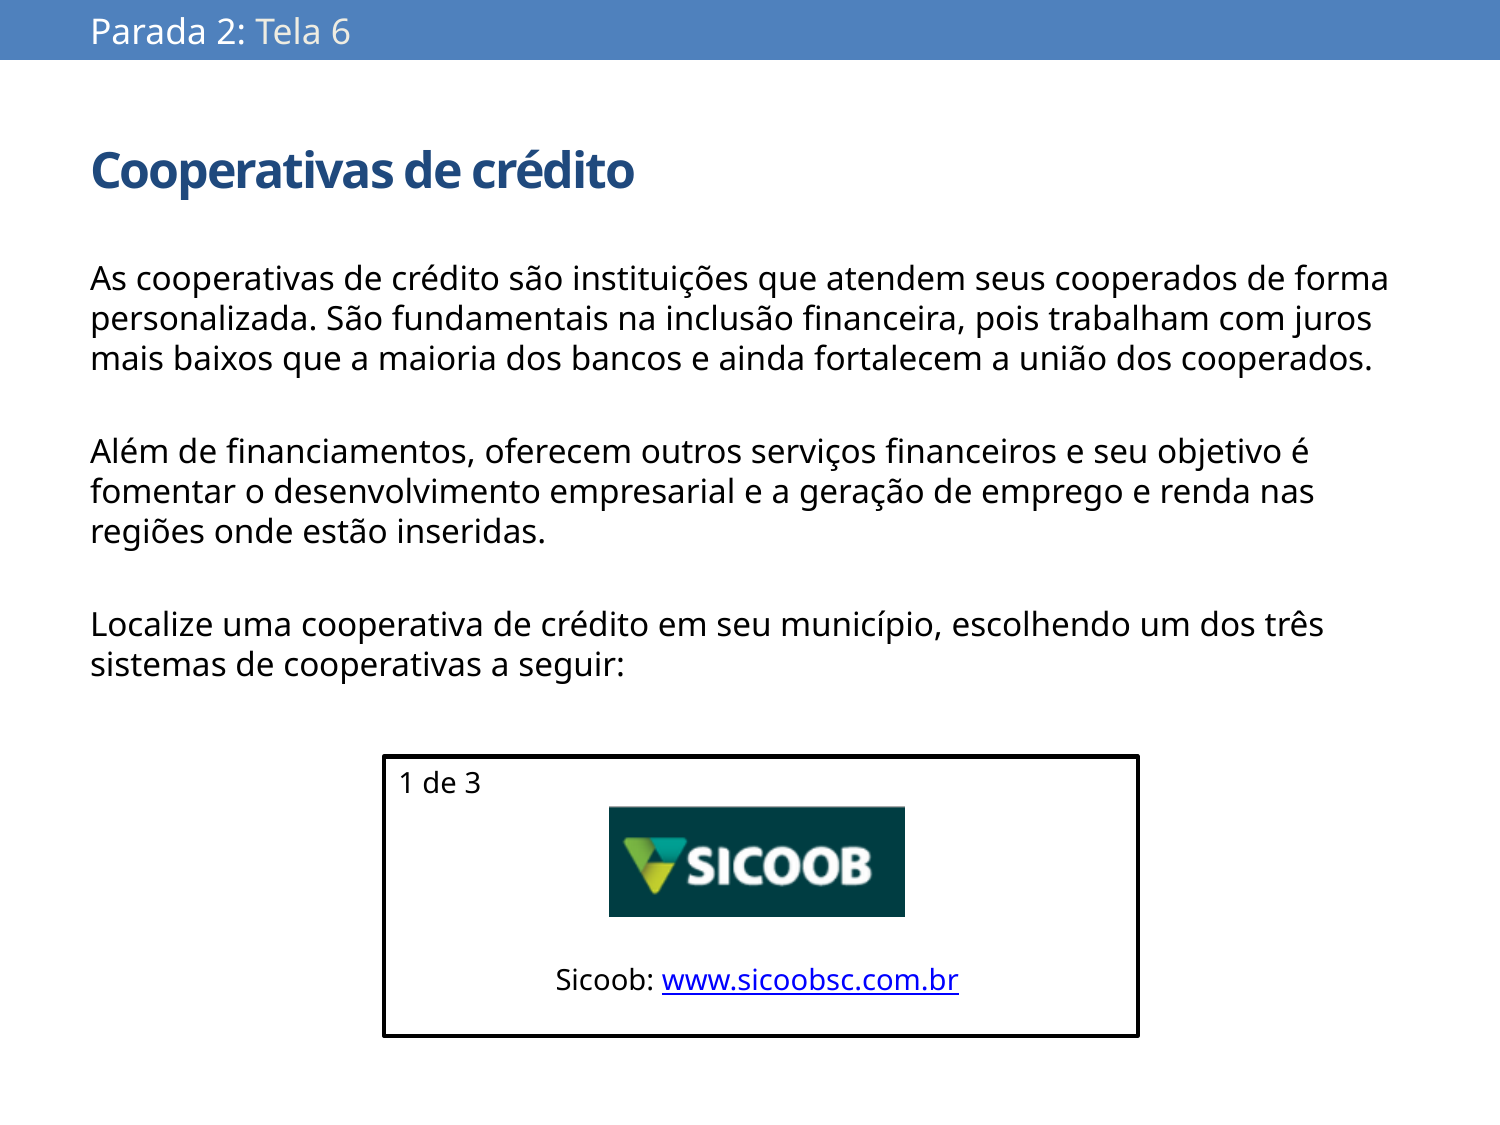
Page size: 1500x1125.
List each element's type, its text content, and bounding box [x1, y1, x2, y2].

text_box [382, 754, 1140, 1038]
picture [609, 806, 906, 917]
list As cooperativas de crédito são instituições que atendem seus cooperados de forma personalizada. São fundamentais na inclusão financeira, pois trabalham com juros mais baixos que a maioria dos bancos e ainda fortalecem a união dos cooperados. Além de financiamentos, oferecem outros serviços financeiros e seu objetivo é fomentar o desenvolvimento empresarial e a geração de emprego e renda nas regiões onde estão inseridas. Localize uma cooperativa de crédito em seu município, escolhendo um dos três sistemas de cooperativas a seguir: [75, 249, 1425, 723]
title Cooperativas de crédito [75, 87, 1088, 249]
text_box Parada 2: Tela 6 [74, 1, 1425, 59]
